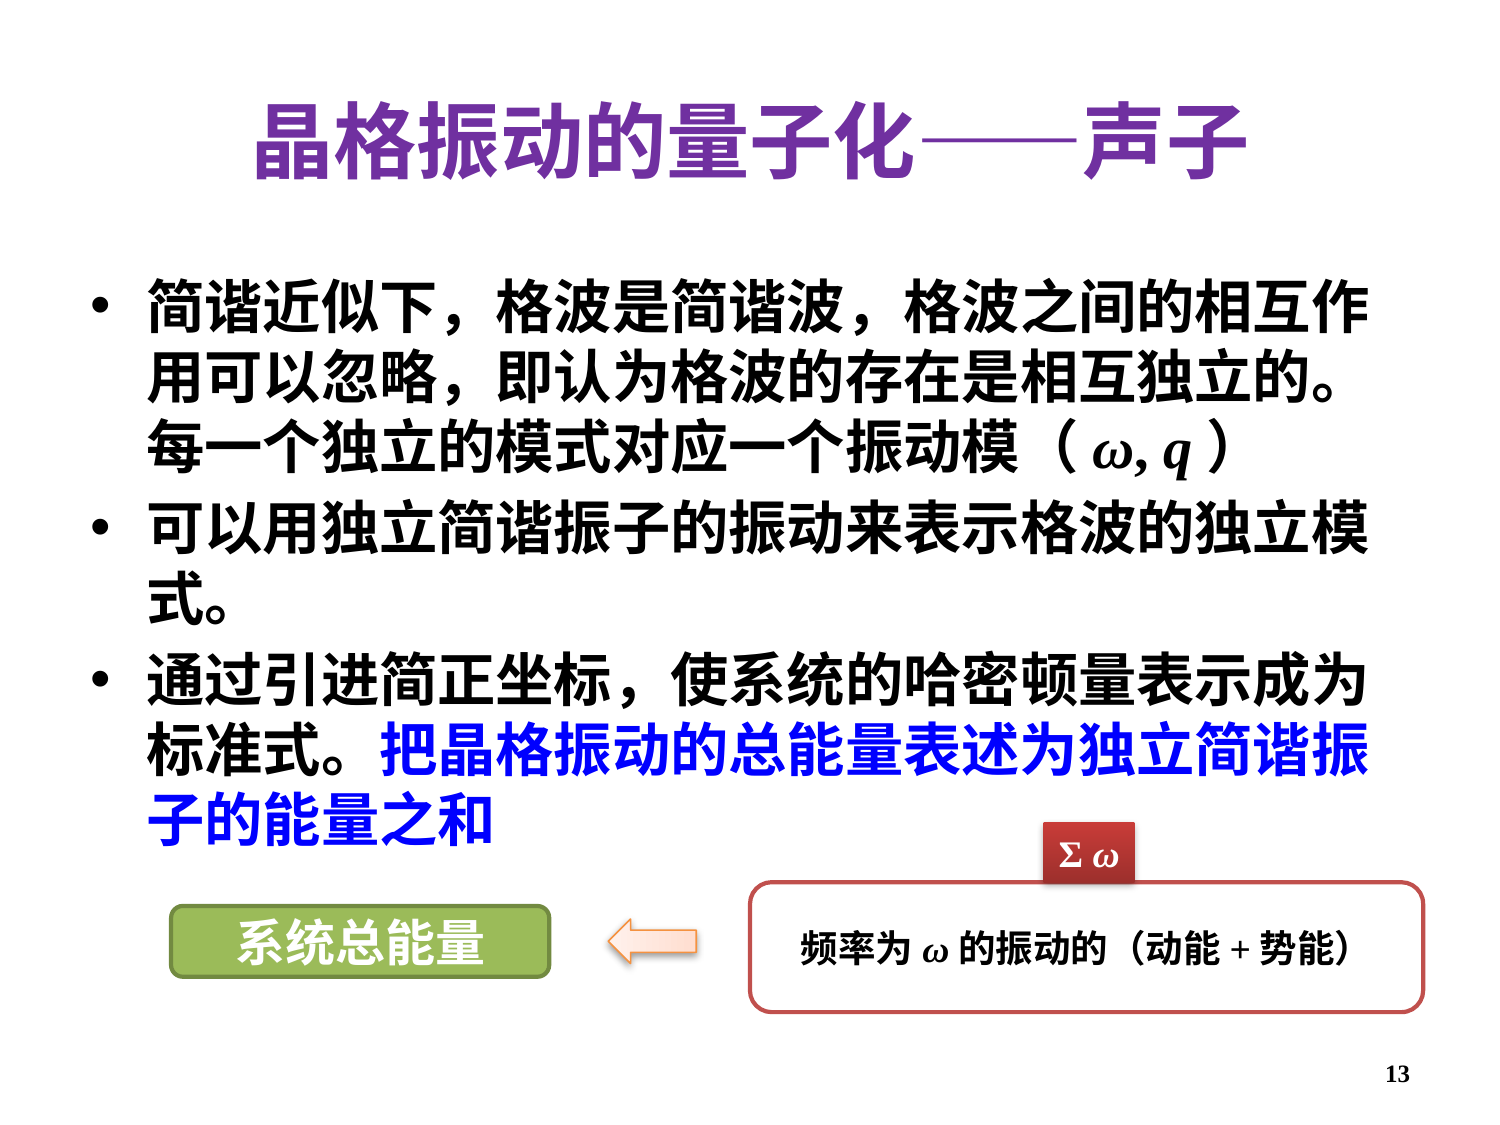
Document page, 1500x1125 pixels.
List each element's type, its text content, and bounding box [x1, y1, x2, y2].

title 晶格振动的量子化——声子 [75, 45, 1425, 233]
text_box [607, 918, 698, 965]
slide_number 13 [1074, 1042, 1425, 1103]
text_box 系统总能量 [168, 903, 552, 979]
list 简谐近似下，格波是简谐波，格波之间的相互作用可以忽略，即认为格波的存在是相互独立的。每一个独立的模式对应一个振动模（ω, q） 可以用独立简谐振子的振动来表示格波的独立模式。 通过引进简正坐标，使系统的哈密顿量表示成为标准式。把晶格振动的总能量表述为独立简谐振子的能量之和 [75, 262, 1425, 1005]
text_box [749, 822, 1424, 1013]
